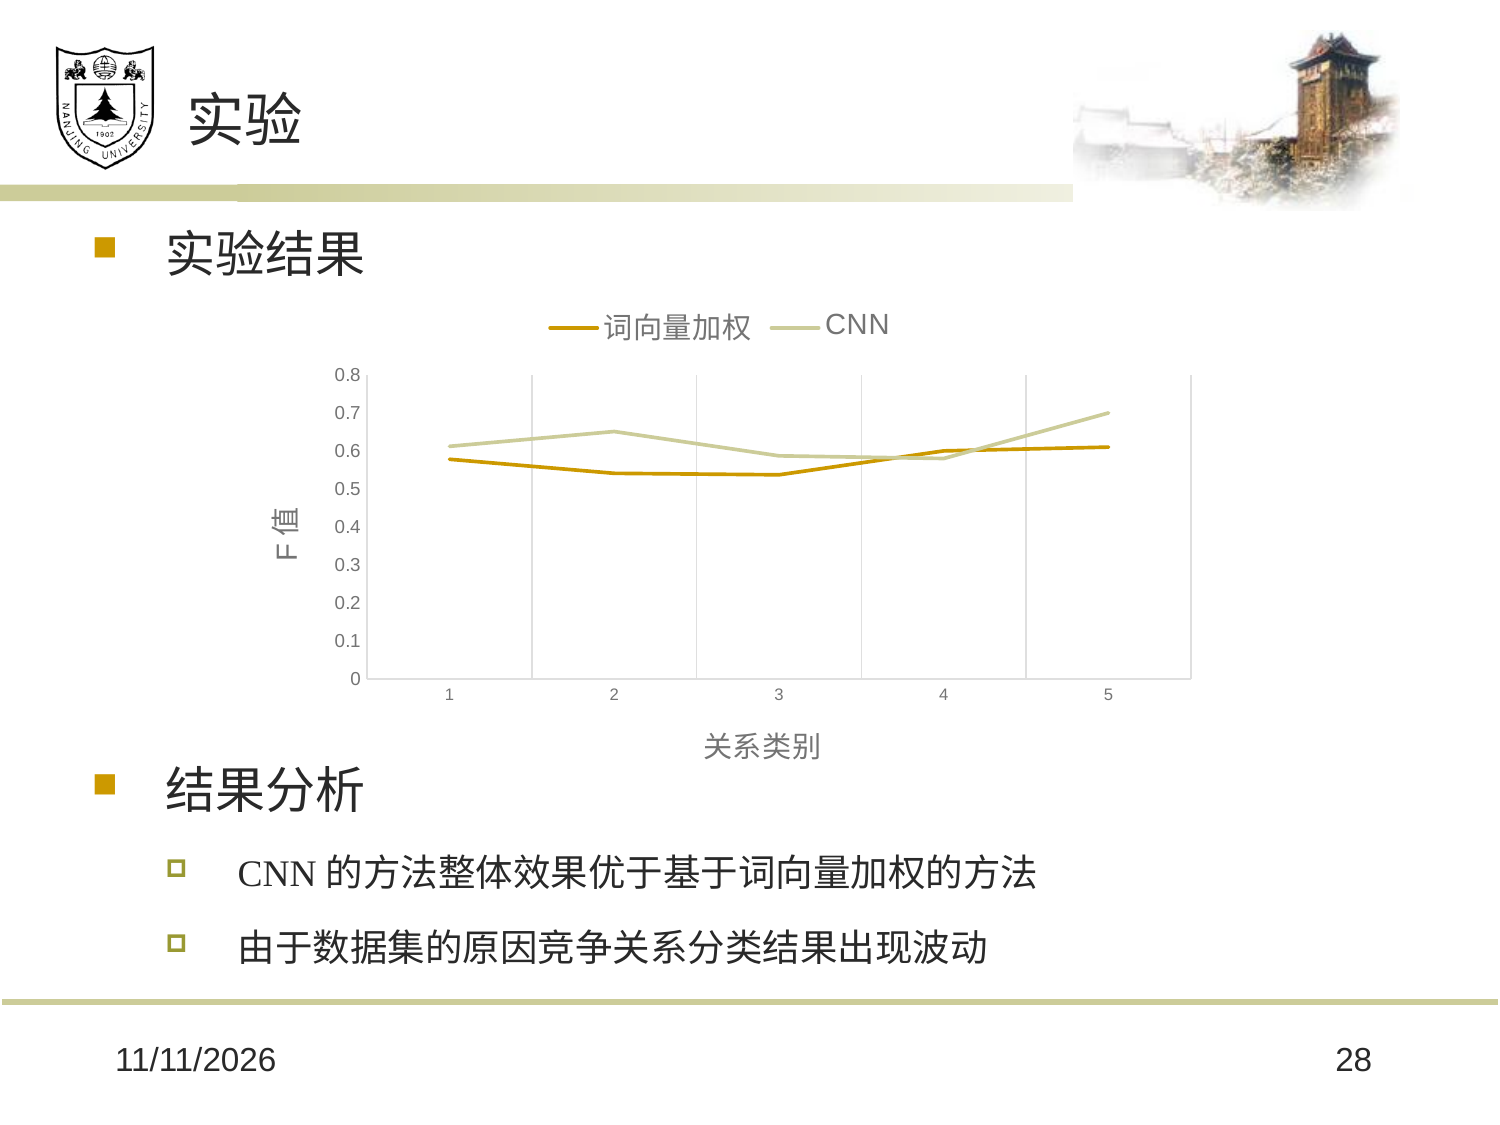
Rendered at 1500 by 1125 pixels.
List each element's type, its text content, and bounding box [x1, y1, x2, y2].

slide_number 28 [1234, 1030, 1388, 1106]
picture [50, 42, 160, 173]
picture [2, 999, 1498, 1005]
text_box 结果分析 CNN的方法整体效果优于基于词向量加权的方法 由于数据集的原因竞争关系分类结果出现波动 [76, 751, 1413, 998]
list 实验结果 [76, 215, 1413, 291]
chart [229, 290, 1211, 799]
title 实验 [171, 66, 1093, 161]
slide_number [100, 1030, 313, 1106]
picture [1073, 30, 1400, 211]
